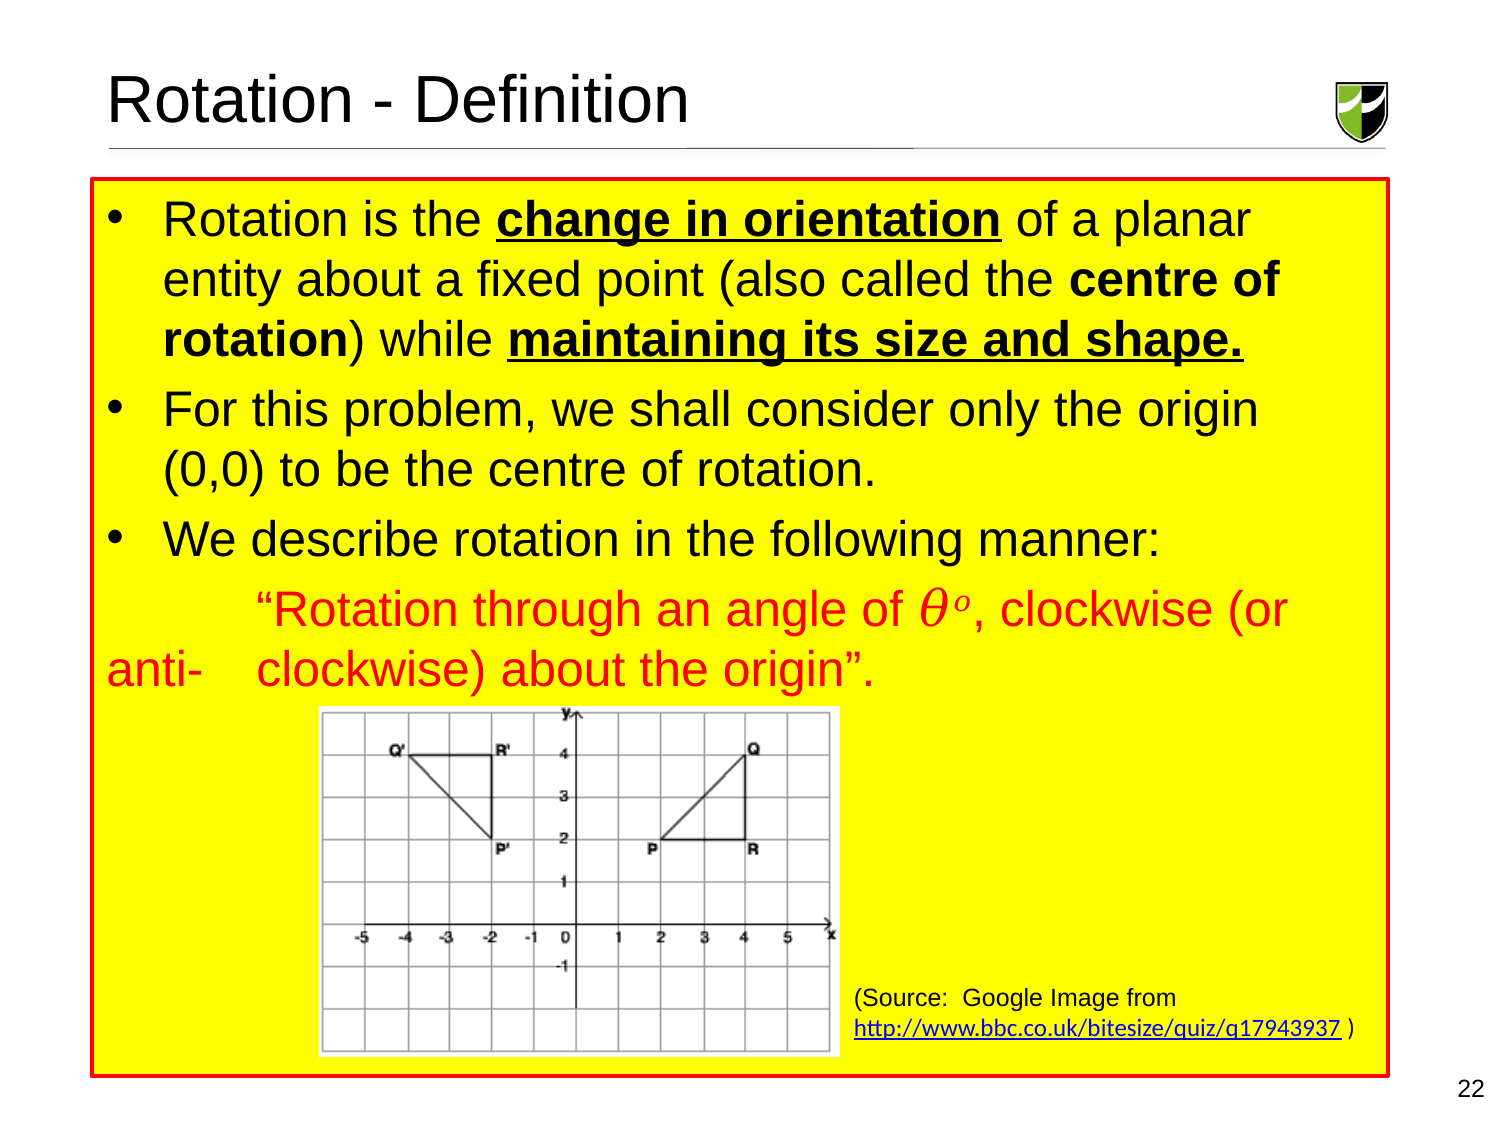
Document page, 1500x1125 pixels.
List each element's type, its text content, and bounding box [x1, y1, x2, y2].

text_box (Source: Google Image from http://www.bbc.co.uk/bitesize/quiz/q17943937 ) [843, 974, 1500, 1049]
text_box Rotation - Definition [91, 48, 1421, 236]
picture [318, 705, 840, 1057]
list Rotation is the change in orientation of a planar entity about a fixed point (also called the centre of rotation) while maintaining its size and shape. For this problem, we shall consider only the origin (0,0) to be the centre of rotation. We describe rotation in the following manner: “Rotation through an angle of 𝜃𝜊, clockwise (or anti- clockwise) about the origin”. [91, 236, 1388, 1076]
slide_number 22 [1149, 1065, 1500, 1125]
